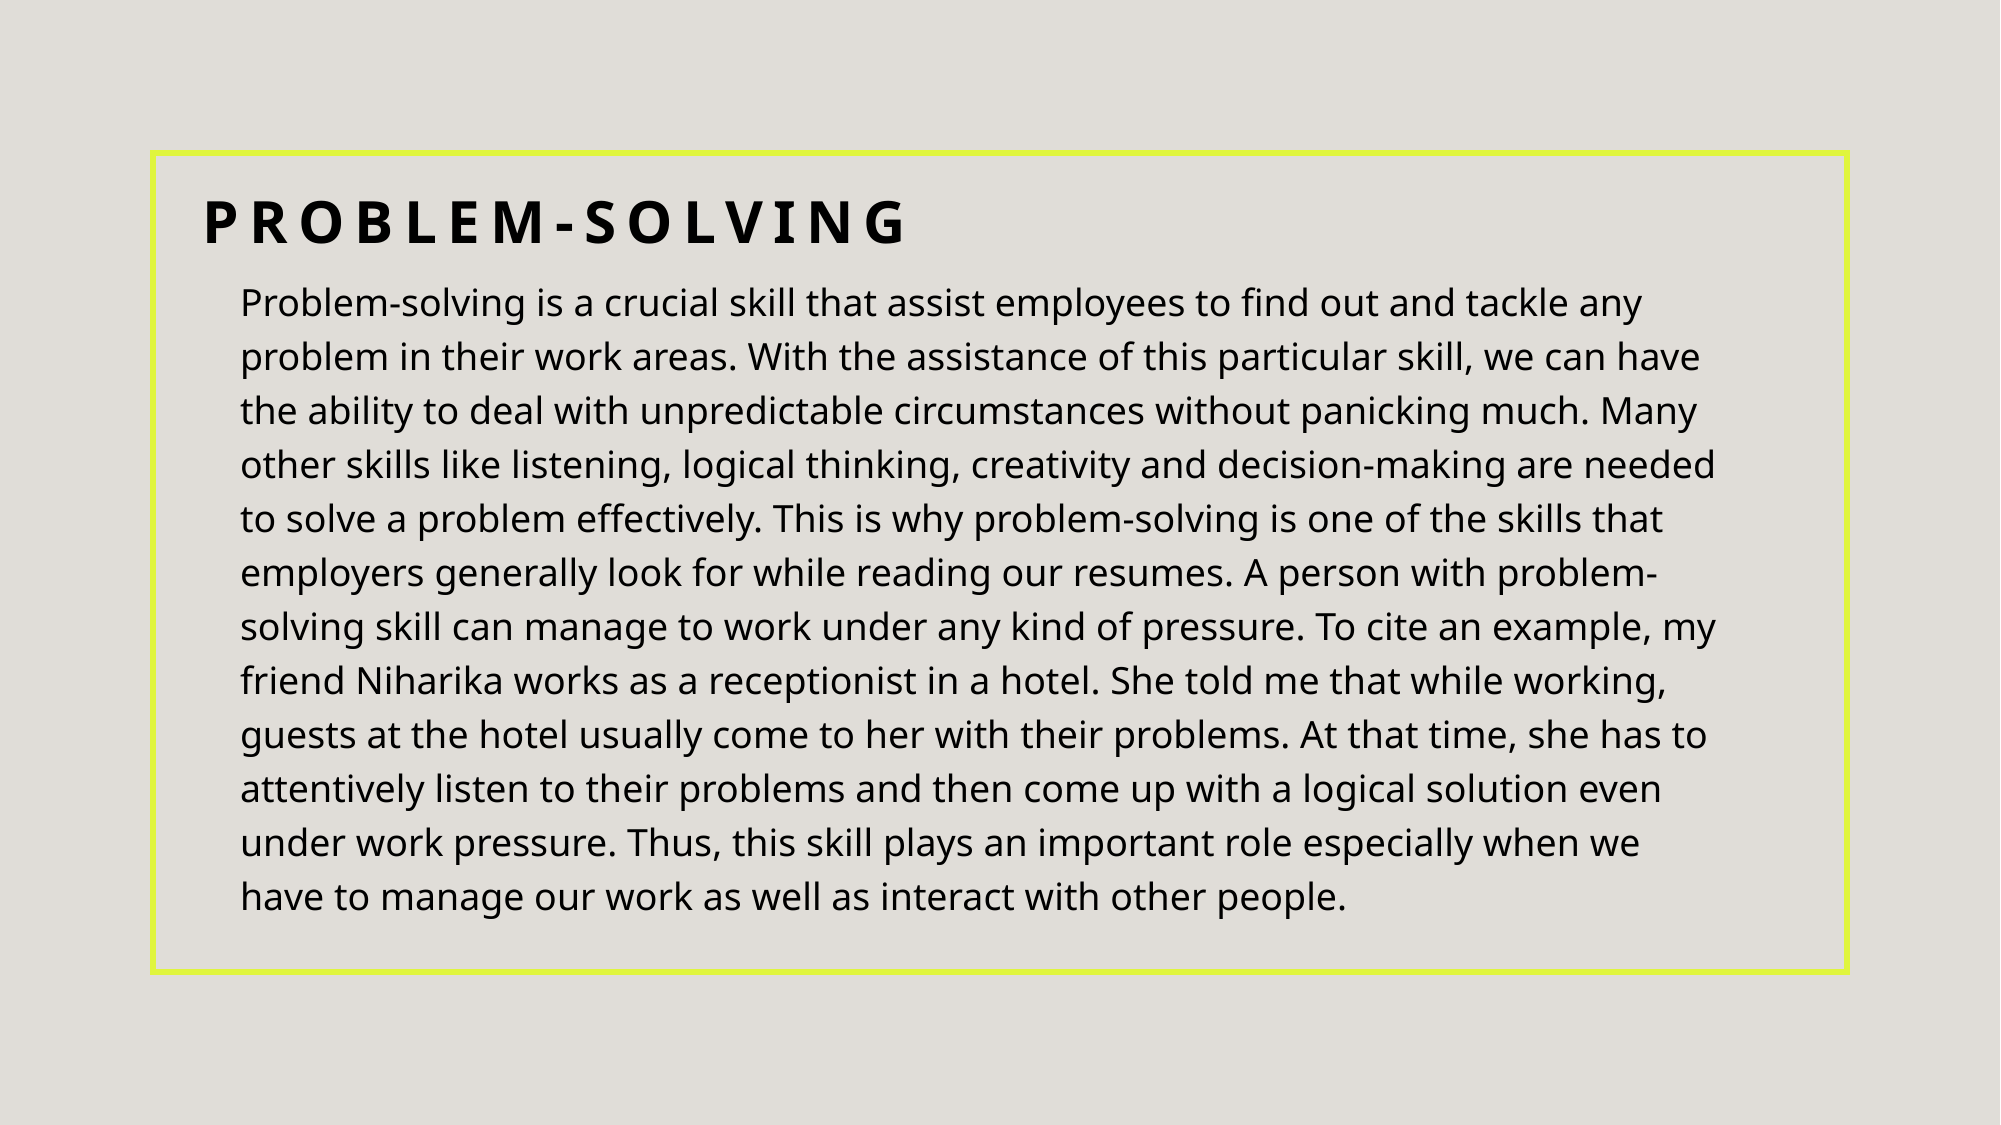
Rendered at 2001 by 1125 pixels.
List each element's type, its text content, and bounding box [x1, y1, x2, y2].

title ProBLEM-SOLVING [187, 187, 1739, 262]
list Problem-solving is a crucial skill that assist employees to find out and tackle any problem in their work areas. With the assistance of this particular skill, we can have the ability to deal with unpredictable circumstances without panicking much. Many other skills like listening, logical thinking, creativity and decision-making are needed to solve a problem effectively. This is why problem-solving is one of the skills that employers generally look for while reading our resumes. A person with problem-solving skill can manage to work under any kind of pressure. To cite an example, my friend Niharika works as a receptionist in a hotel. She told me that while working, guests at the hotel usually come to her with their problems. At that time, she has to attentively listen to their problems and then come up with a logical solution even under work pressure. Thus, this skill plays an important role especially when we have to manage our work as well as interact with other people. [187, 262, 1739, 913]
